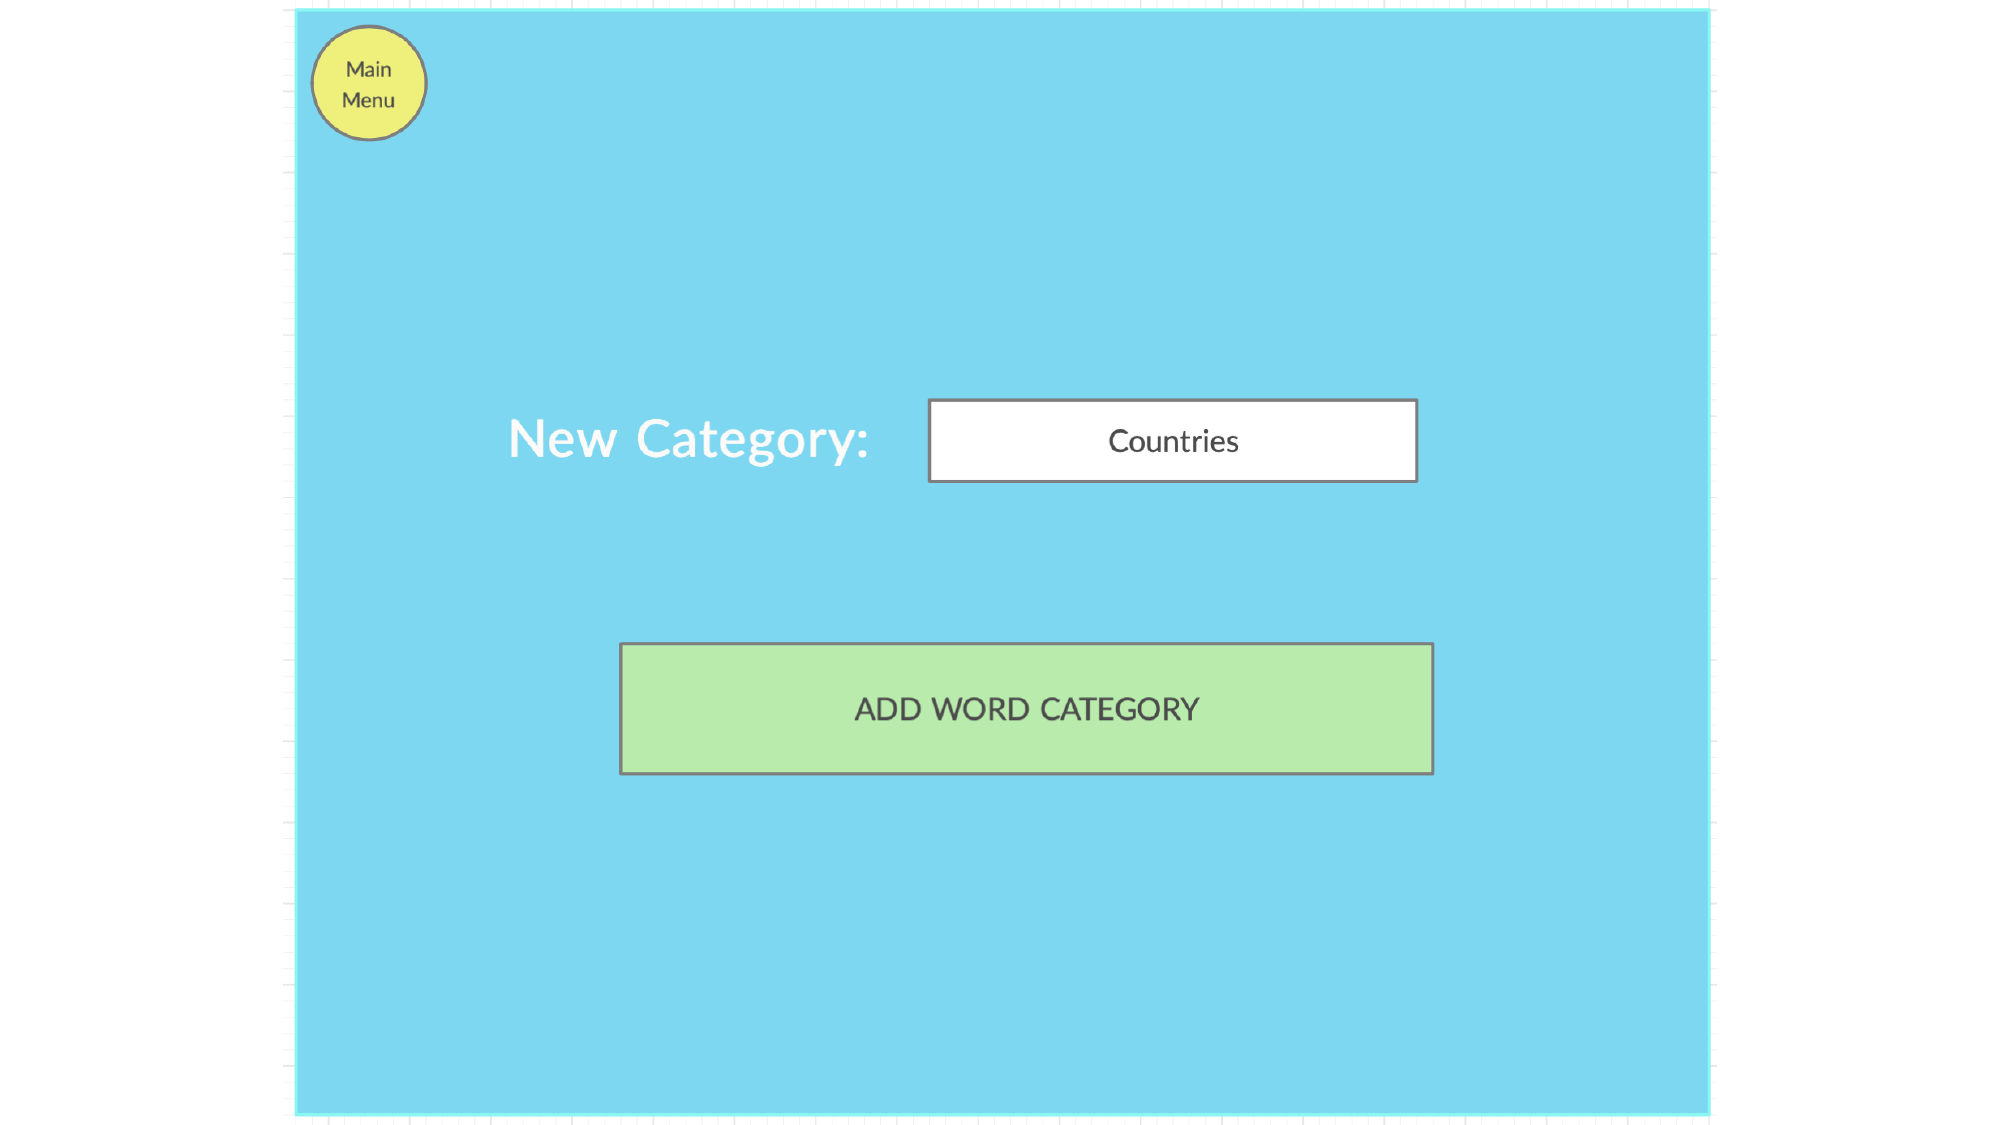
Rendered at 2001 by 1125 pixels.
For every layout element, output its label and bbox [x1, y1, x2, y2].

picture [283, 0, 1717, 1125]
